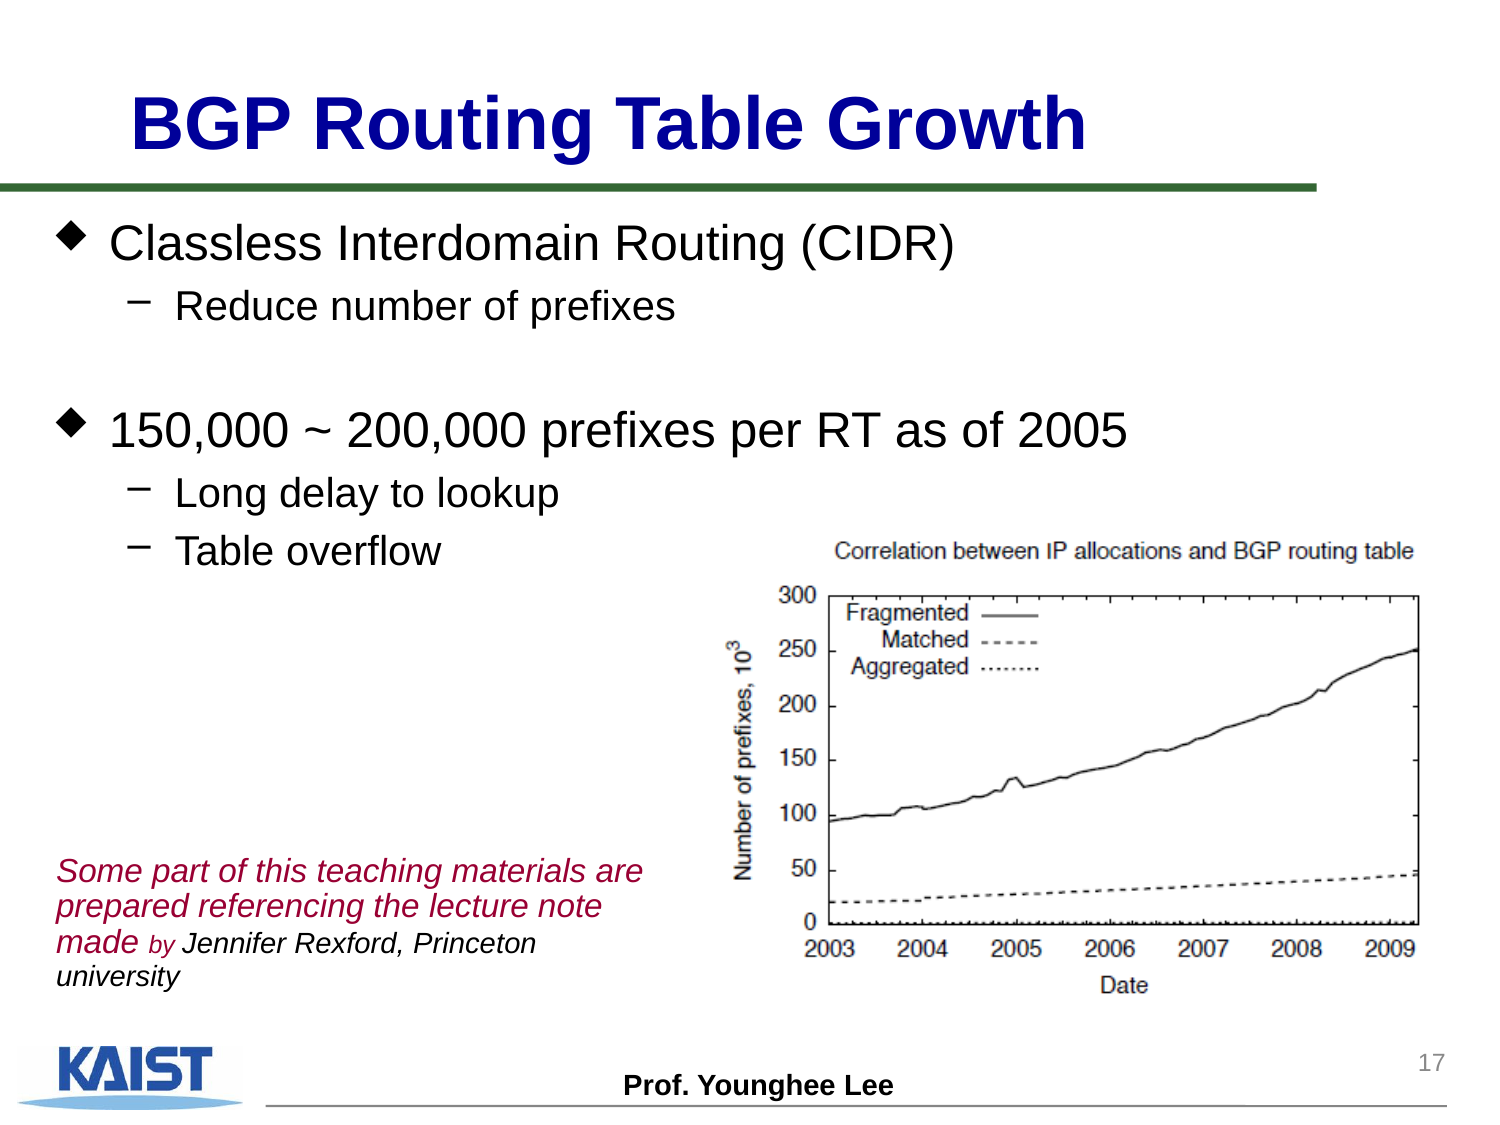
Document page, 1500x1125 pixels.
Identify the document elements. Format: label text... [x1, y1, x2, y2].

picture [17, 1046, 243, 1110]
text_box Some part of this teaching materials are prepared referencing the lecture note made by Jennifer Rexford, Princeton university [41, 845, 668, 1032]
title BGP Routing Table Growth [115, 65, 1379, 172]
picture [702, 514, 1448, 1004]
list Classless Interdomain Routing (CIDR) Reduce number of prefixes 150,000 ~ 200,000 prefixes per RT as of 2005 Long delay to lookup Table overflow [37, 202, 1413, 669]
slide_number 17 [1148, 1023, 1461, 1099]
